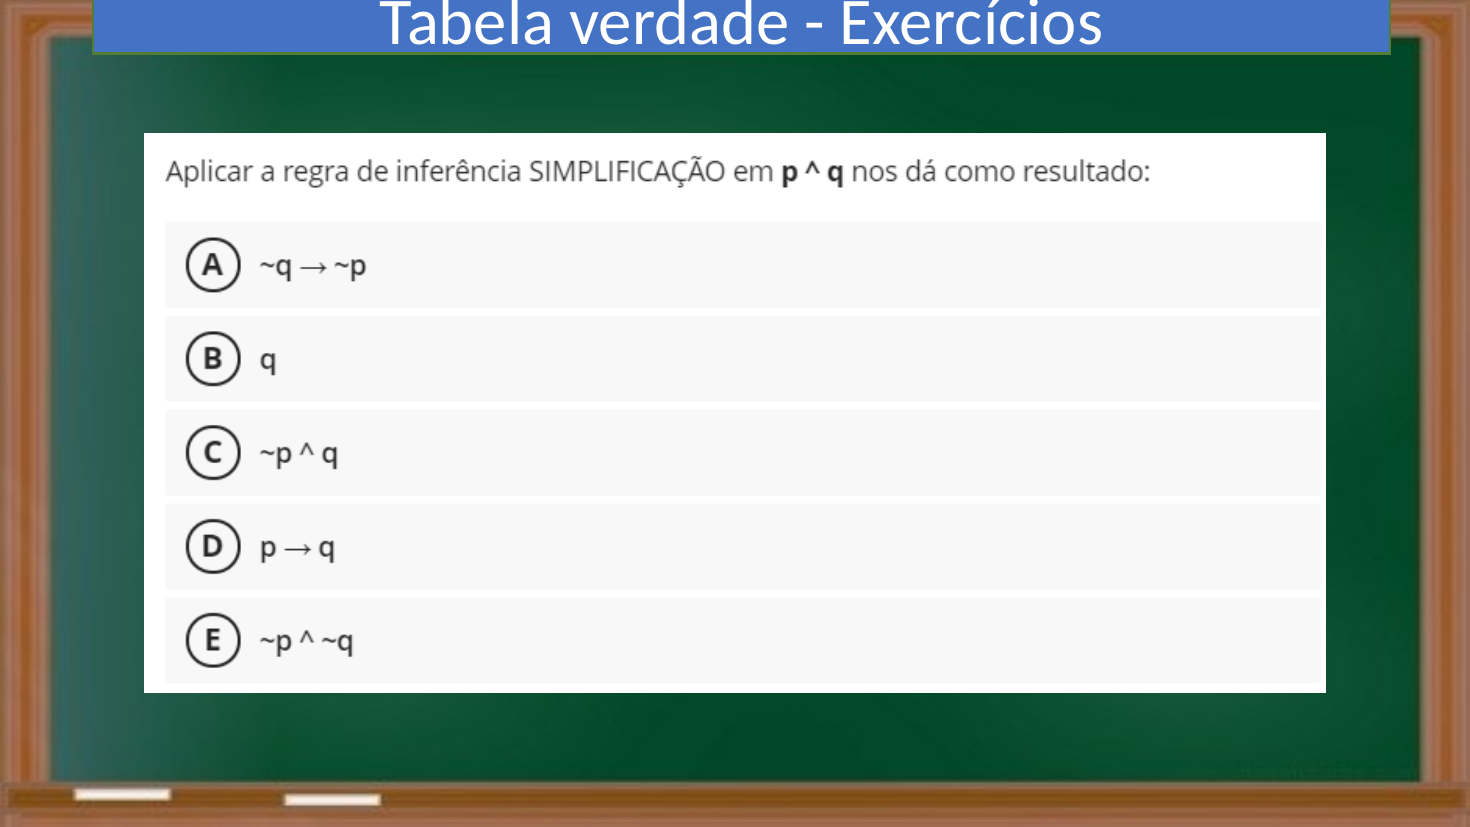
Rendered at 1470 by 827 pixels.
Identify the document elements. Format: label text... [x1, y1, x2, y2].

picture [0, 0, 1470, 827]
text_box Tabela verdade - Exercícios [93, 0, 1391, 54]
